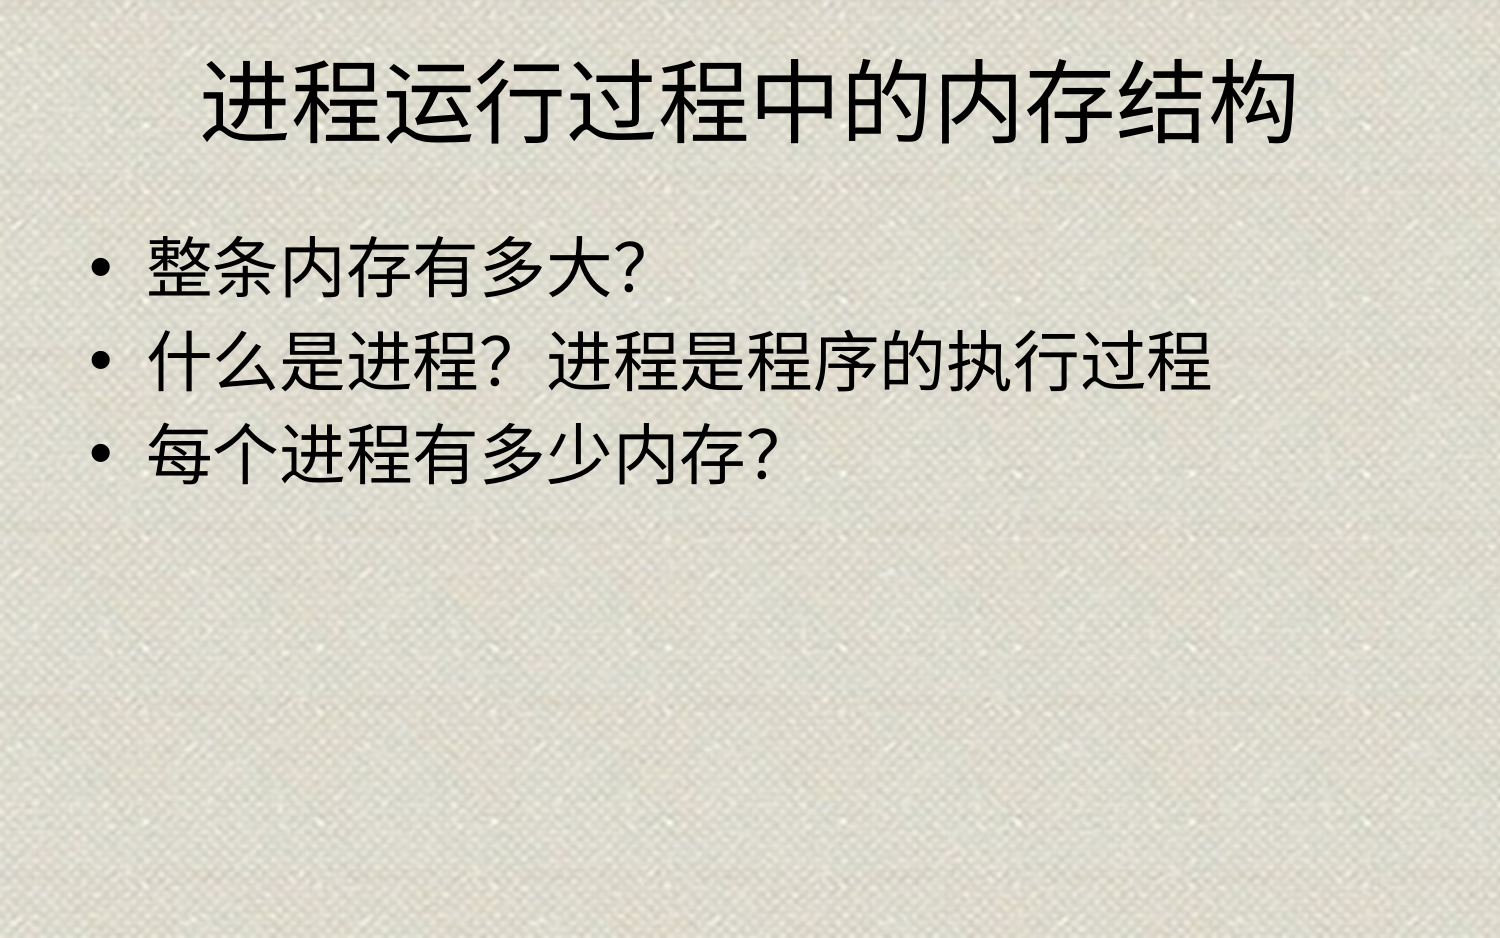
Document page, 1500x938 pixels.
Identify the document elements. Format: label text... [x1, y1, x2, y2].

title 进程运行过程中的内存结构 [75, 37, 1425, 194]
picture [0, 0, 1500, 938]
list 整条内存有多大？ 什么是进程？进程是程序的执行过程 每个进程有多少内存？ [75, 218, 1425, 838]
